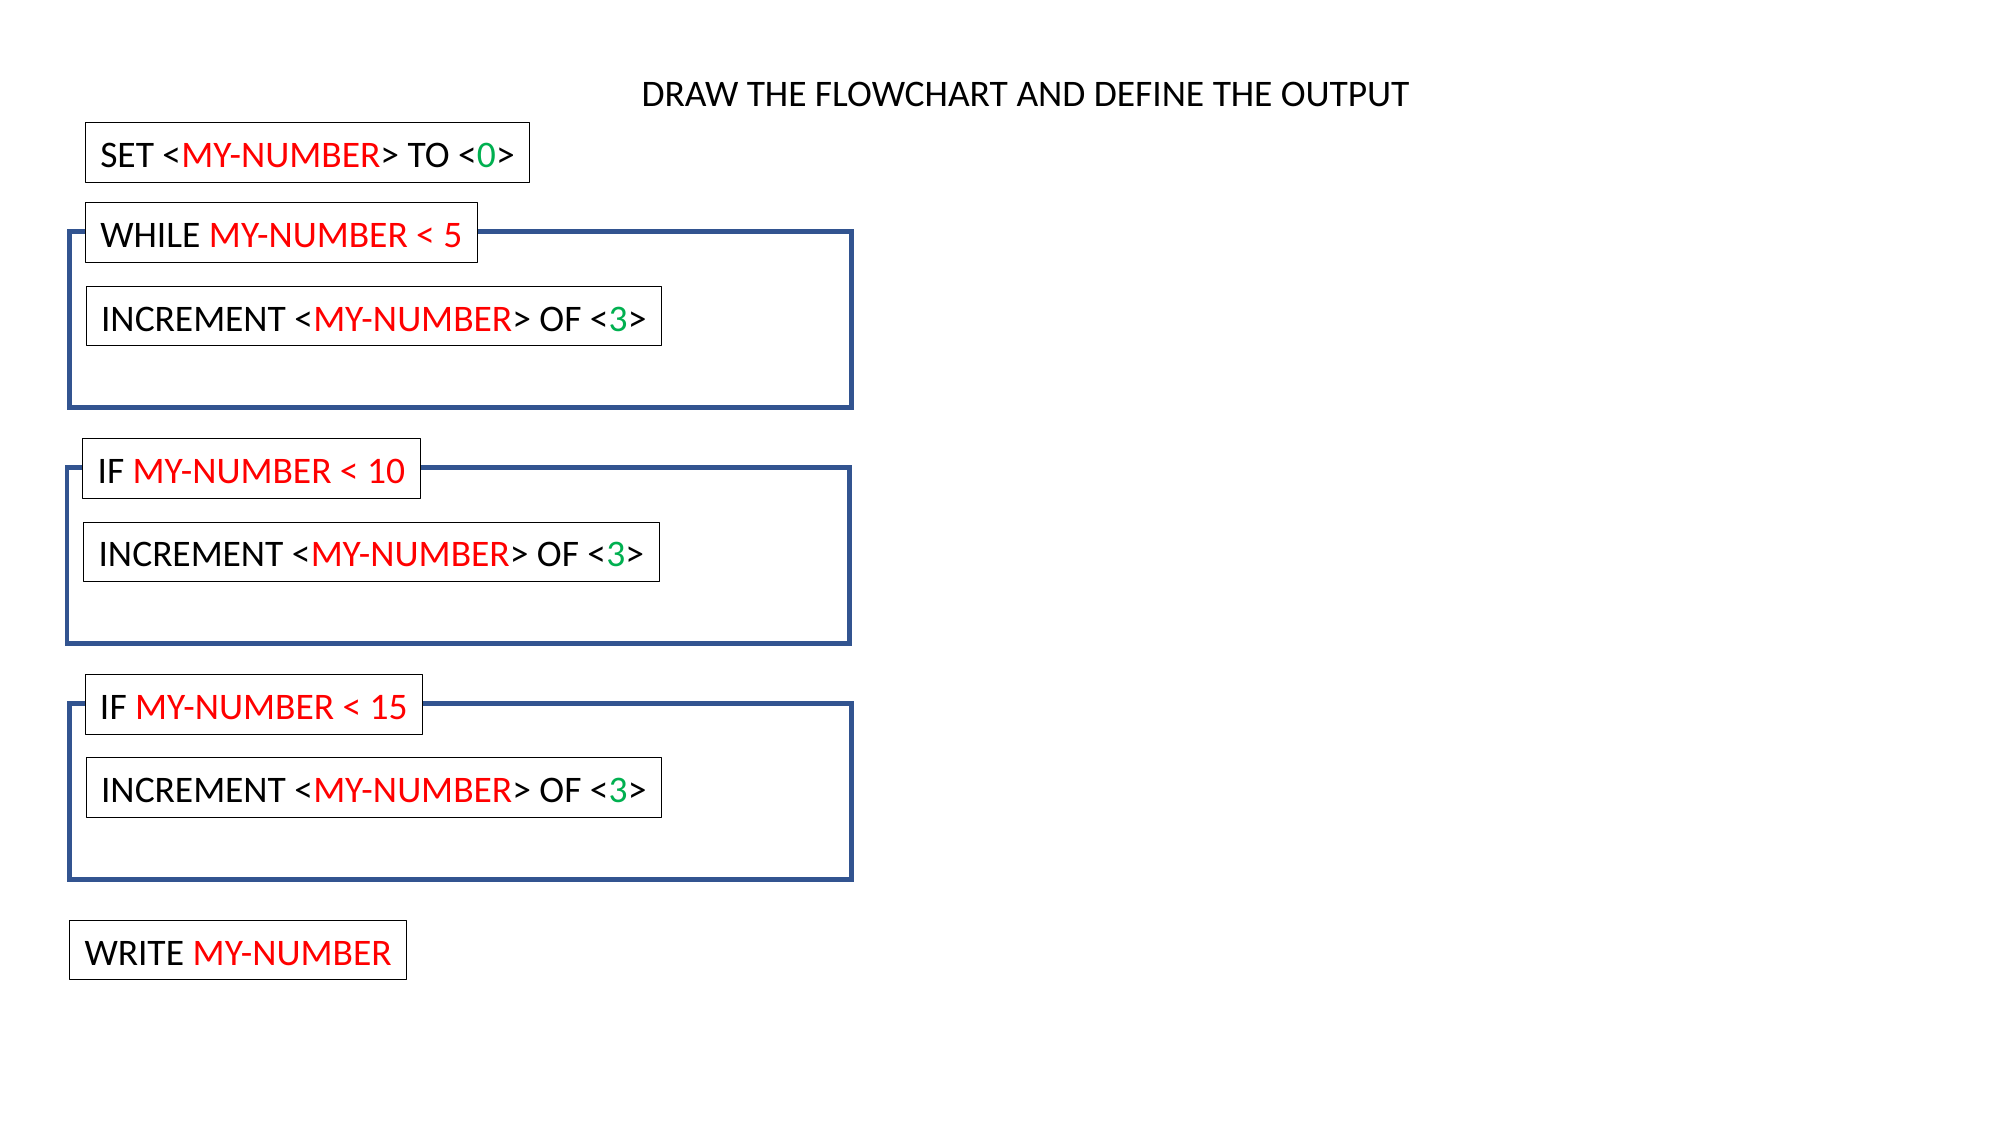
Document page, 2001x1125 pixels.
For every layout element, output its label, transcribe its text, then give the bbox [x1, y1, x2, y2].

text_box WRITE MY-NUMBER [69, 920, 407, 980]
text_box WHILE MY-NUMBER < 5 [85, 202, 478, 263]
text_box SET <MY-NUMBER> TO <0> [85, 122, 530, 183]
text_box IF MY-NUMBER < 10 [82, 438, 421, 499]
text_box INCREMENT <MY-NUMBER> OF <3> [86, 757, 662, 818]
text_box DRAW THE FLOWCHART AND DEFINE THE OUTPUT [626, 62, 1425, 122]
text_box [69, 231, 853, 409]
text_box IF MY-NUMBER < 15 [85, 674, 423, 735]
text_box INCREMENT <MY-NUMBER> OF <3> [83, 522, 660, 582]
text_box [69, 702, 853, 880]
text_box INCREMENT <MY-NUMBER> OF <3> [86, 286, 662, 346]
text_box [66, 466, 850, 644]
